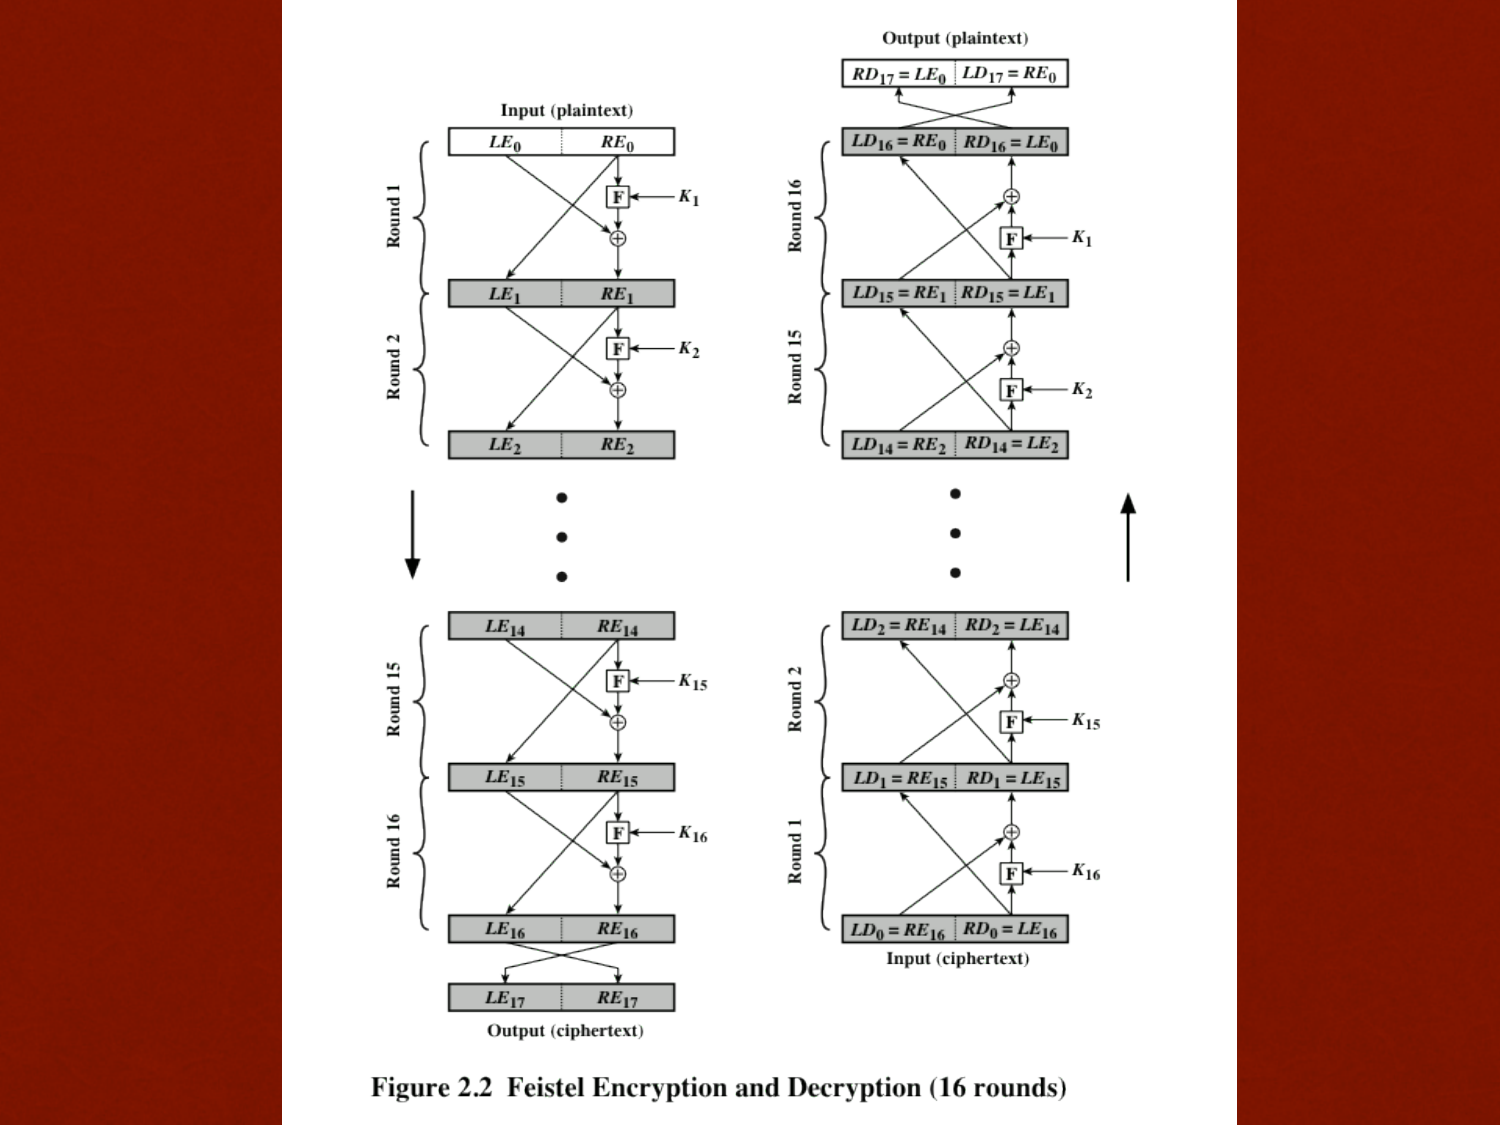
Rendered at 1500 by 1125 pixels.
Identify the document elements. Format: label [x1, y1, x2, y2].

picture [281, 0, 1238, 1125]
